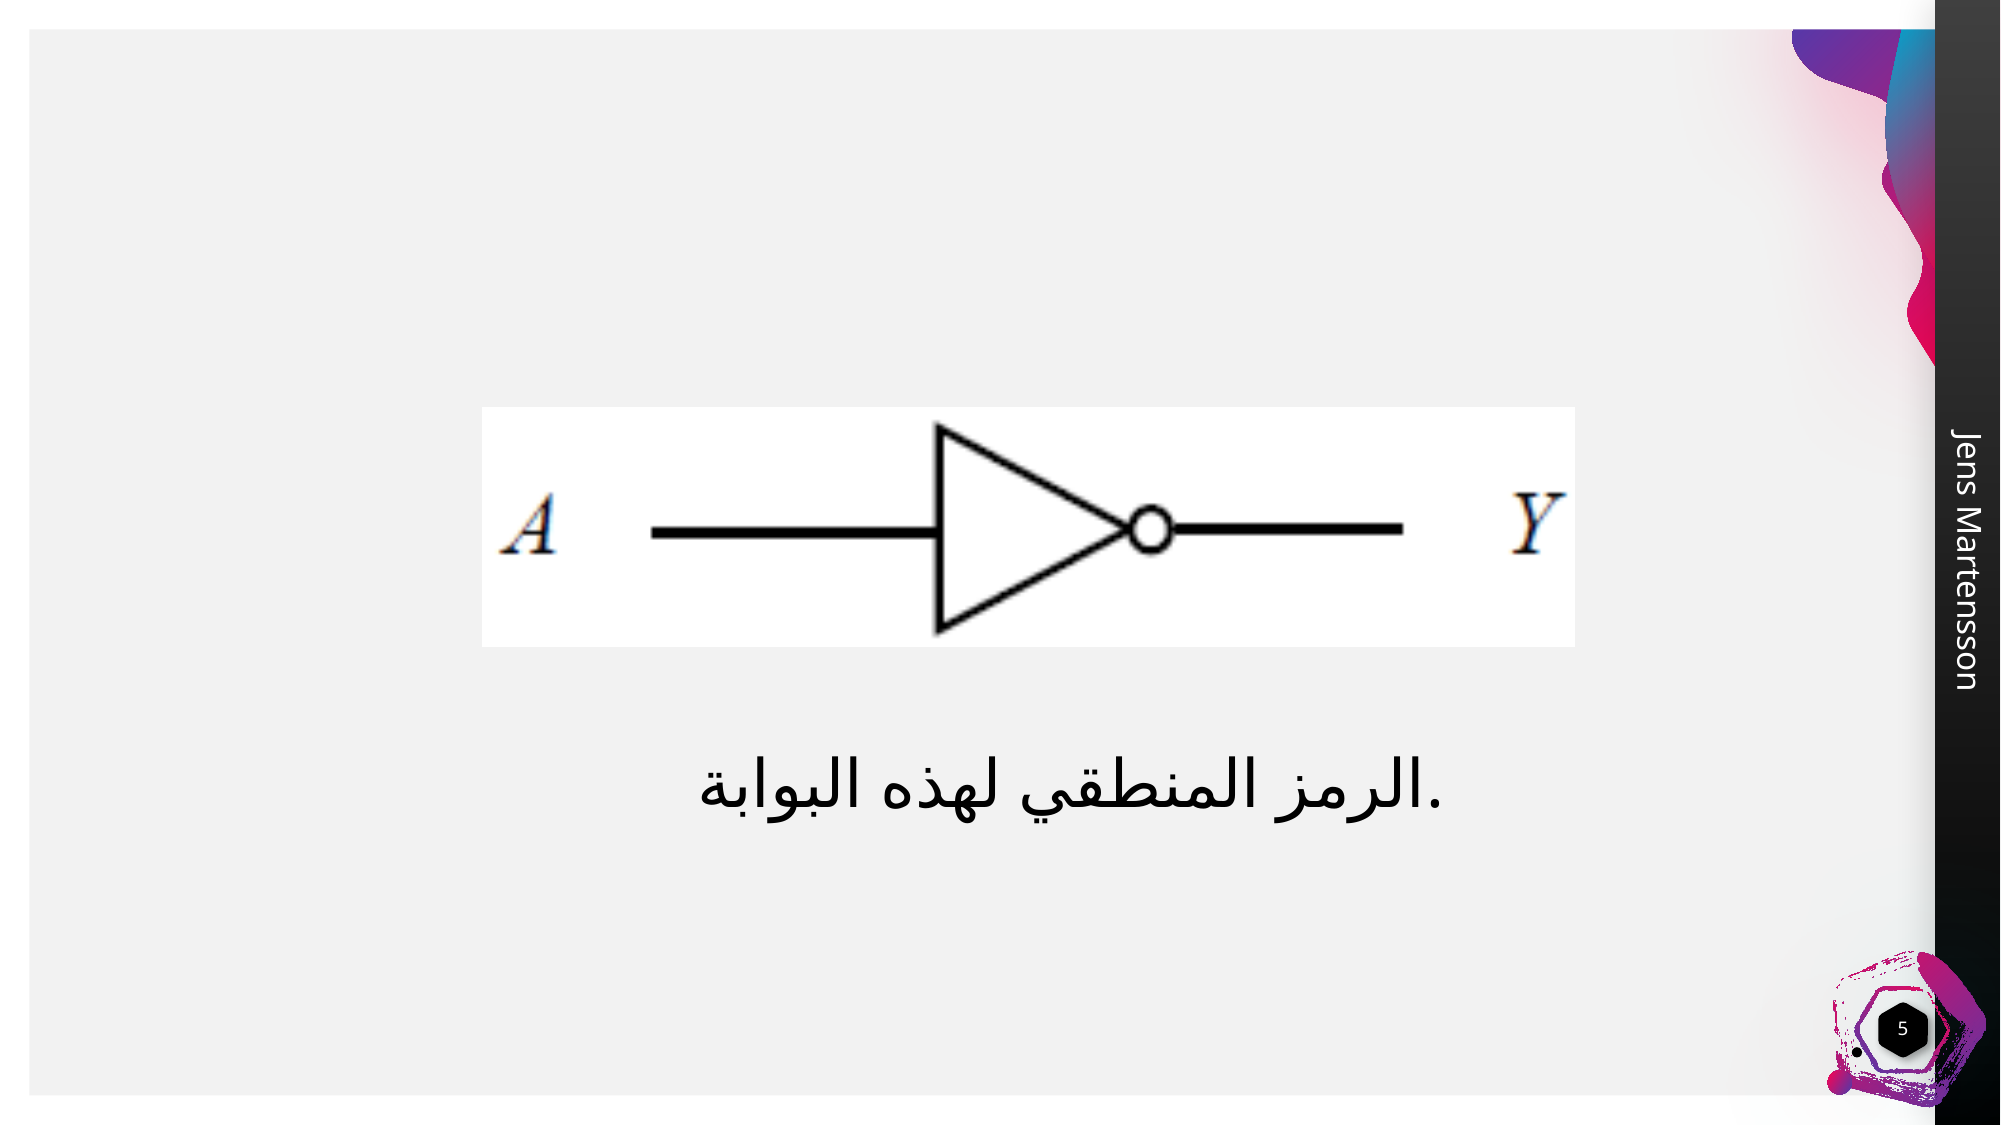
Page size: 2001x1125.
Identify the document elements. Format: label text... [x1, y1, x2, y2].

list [482, 407, 1576, 647]
slide_number 5 [1872, 1001, 1934, 1057]
text_box الرمز المنطقي لهذه البوابة. [682, 732, 1460, 828]
